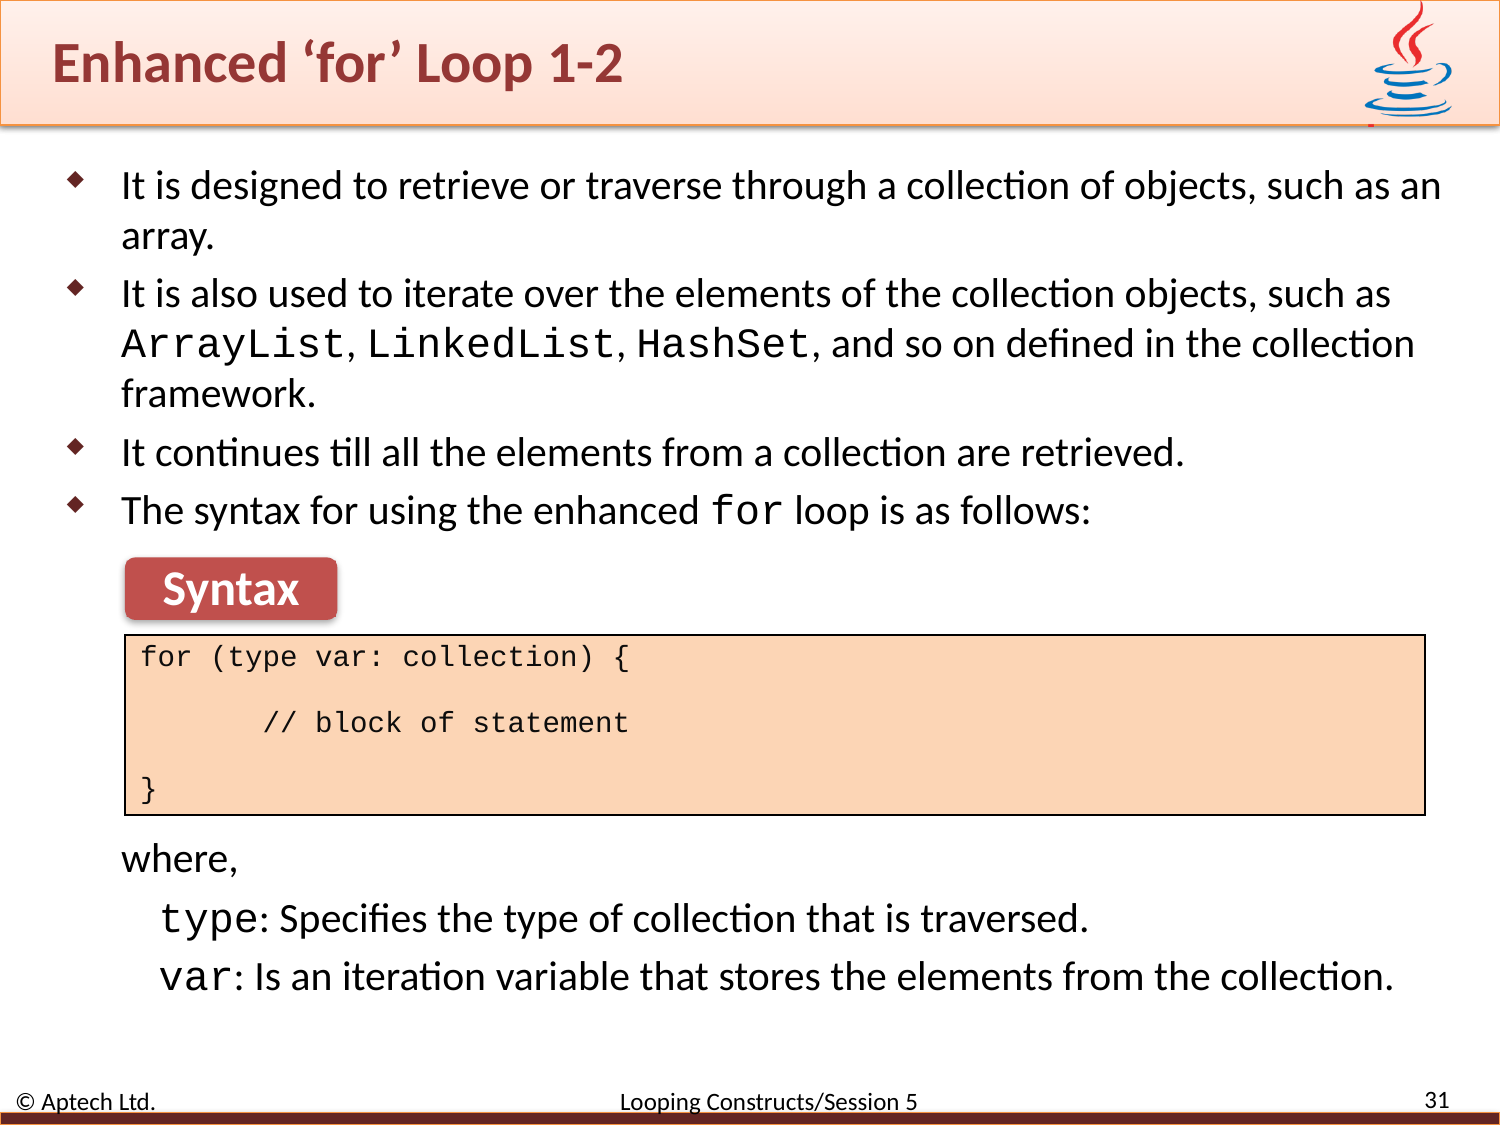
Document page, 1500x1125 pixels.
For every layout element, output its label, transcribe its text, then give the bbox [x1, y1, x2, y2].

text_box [124, 557, 338, 621]
list It is designed to retrieve or traverse through a collection of objects, such as an array. It is also used to iterate over the elements of the collection objects, such as ArrayList, LinkedList, HashSet, and so on defined in the collection framework. It continues till all the elements from a collection are retrieved. The syntax for using the enhanced for loop is as follows: where, type: Specifies the type of collection that is traversed. var: Is an iteration variable that stores the elements from the collection. [49, 149, 1463, 1013]
picture [1362, 0, 1454, 127]
slide_number 31 [1337, 1084, 1465, 1113]
table_header for (type var: collection) { // block of statement } [126, 636, 1424, 814]
title Enhanced ‘for’ Loop 1-2 [37, 24, 1288, 93]
footer © Aptech Ltd. Looping Constructs/Session 5 [0, 1087, 1325, 1113]
